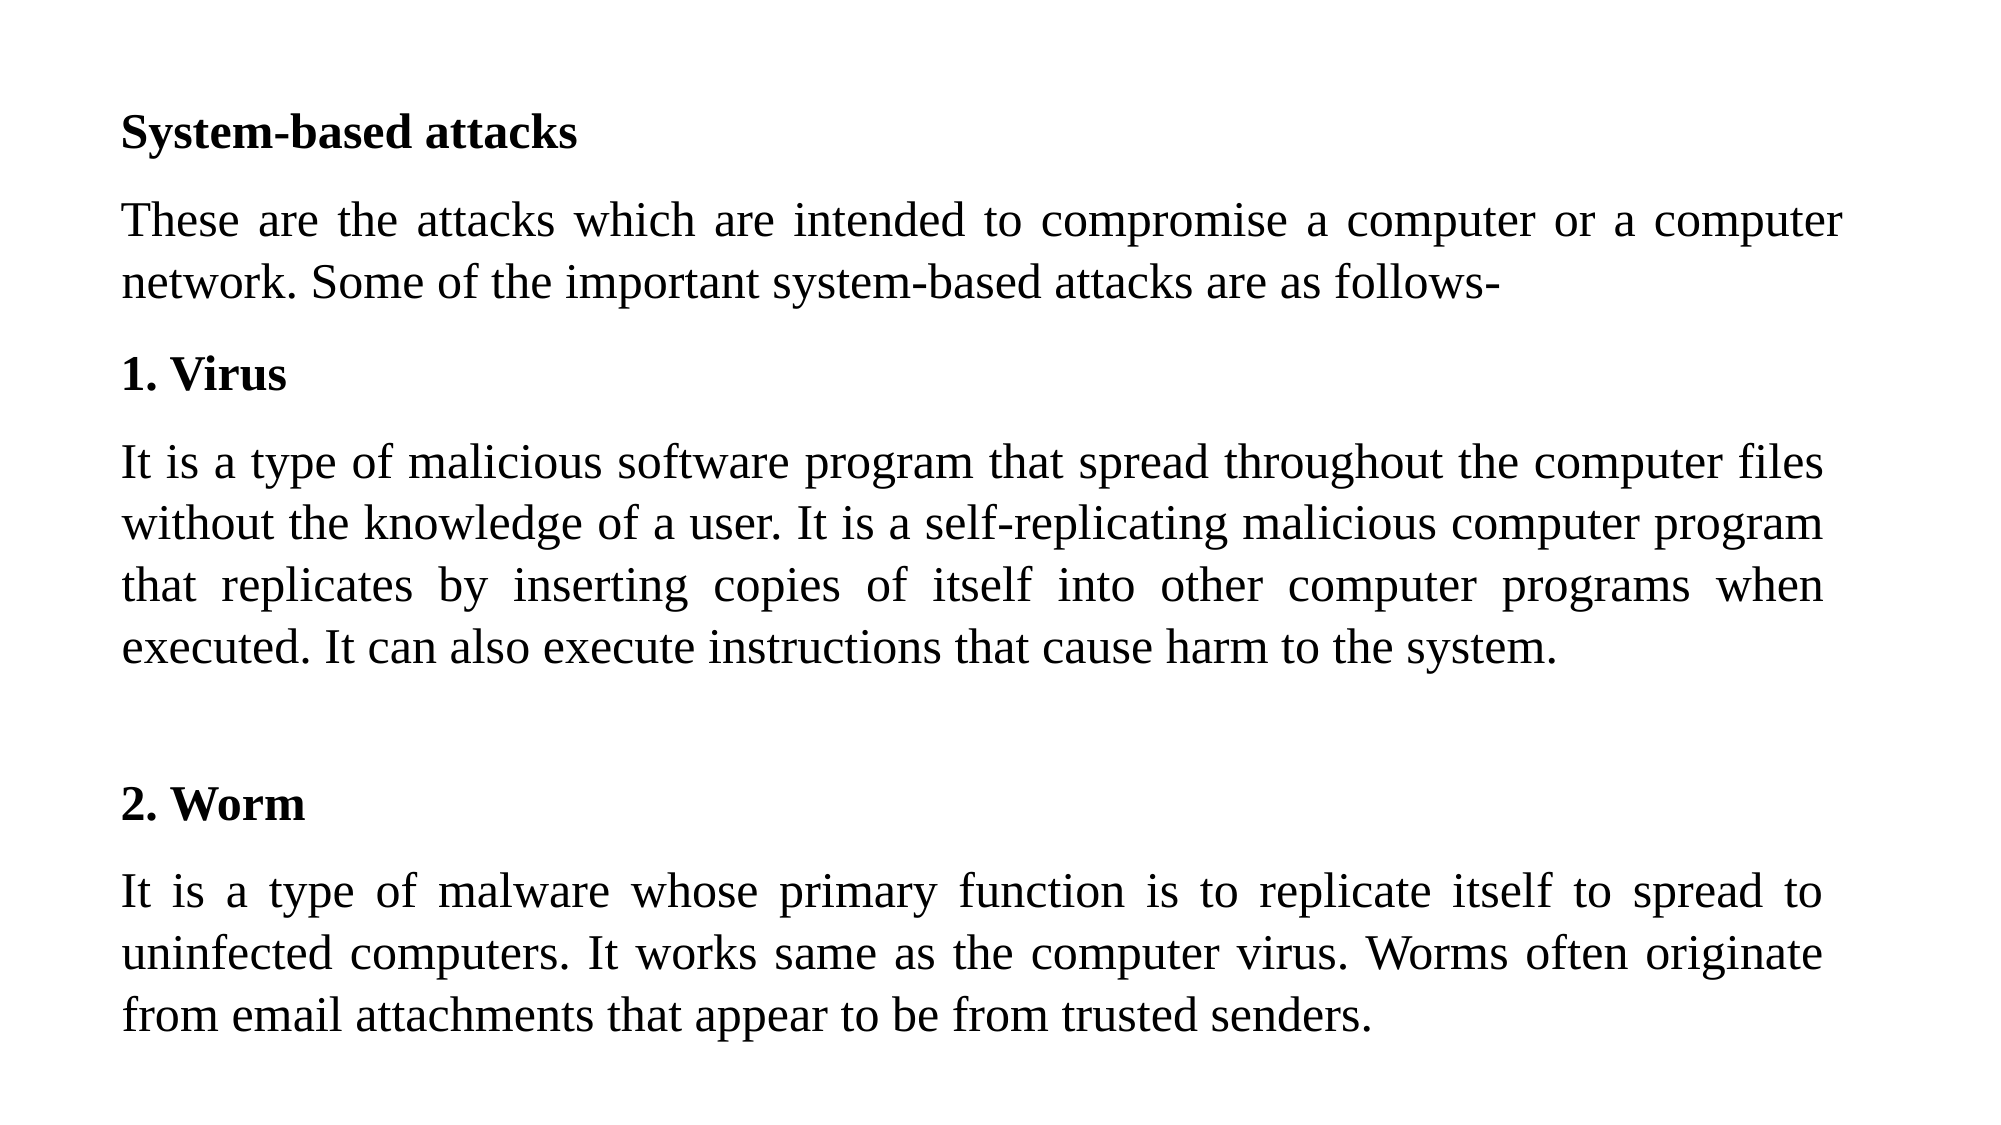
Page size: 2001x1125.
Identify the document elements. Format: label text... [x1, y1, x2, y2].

text_box System-based attacks These are the attacks which are intended to compromise a computer or a computer network. Some of the important system-based attacks are as follows- 1. Virus It is a type of malicious software program that spread throughout the computer files without the knowledge of a user. It is a self-replicating malicious computer program that replicates by inserting copies of itself into other computer programs when executed. It can also execute instructions that cause harm to the system. 2. Worm It is a type of malware whose primary function is to replicate itself to spread to uninfected computers. It works same as the computer virus. Worms often originate from email attachments that appear to be from trusted senders. [49, 87, 1860, 1049]
